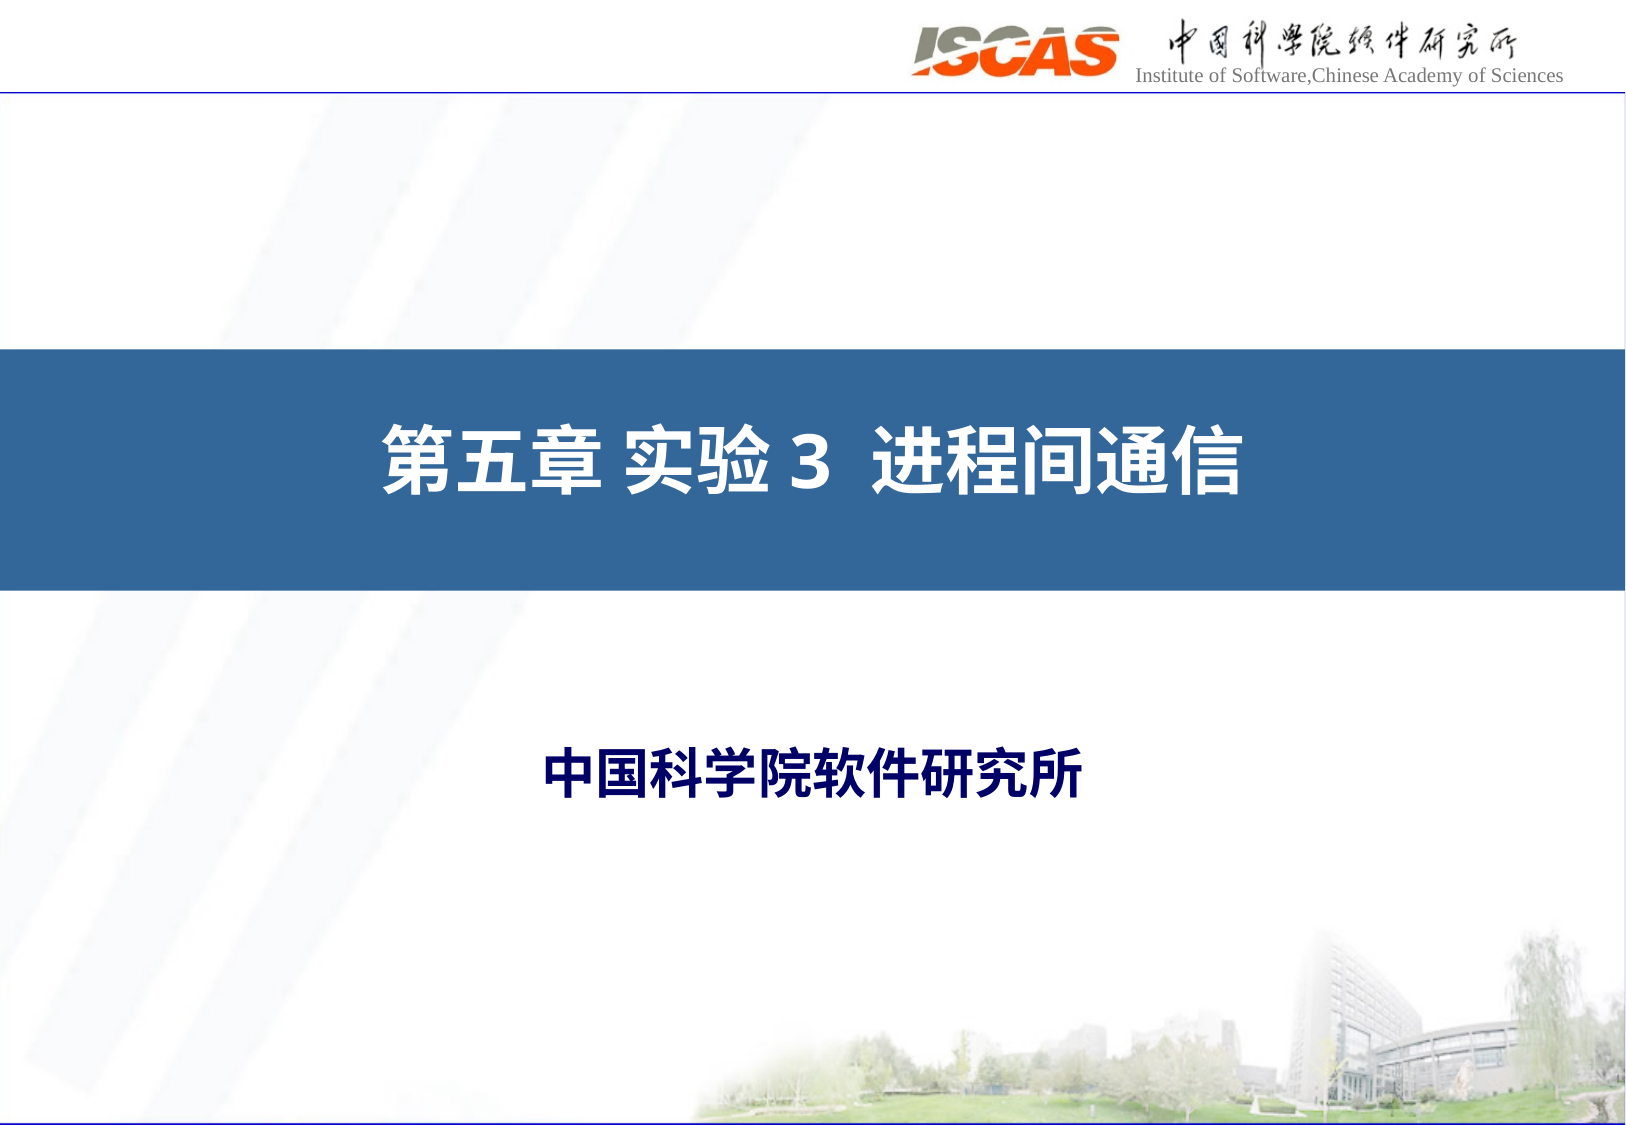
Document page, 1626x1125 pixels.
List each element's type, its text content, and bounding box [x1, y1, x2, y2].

picture [1166, 15, 1519, 71]
title 第五章 实验3 进程间通信 [0, 349, 1625, 591]
subtitle 中国科学院软件研究所 [287, 732, 1338, 1020]
picture [0, 92, 1626, 1125]
picture [907, 18, 1132, 87]
